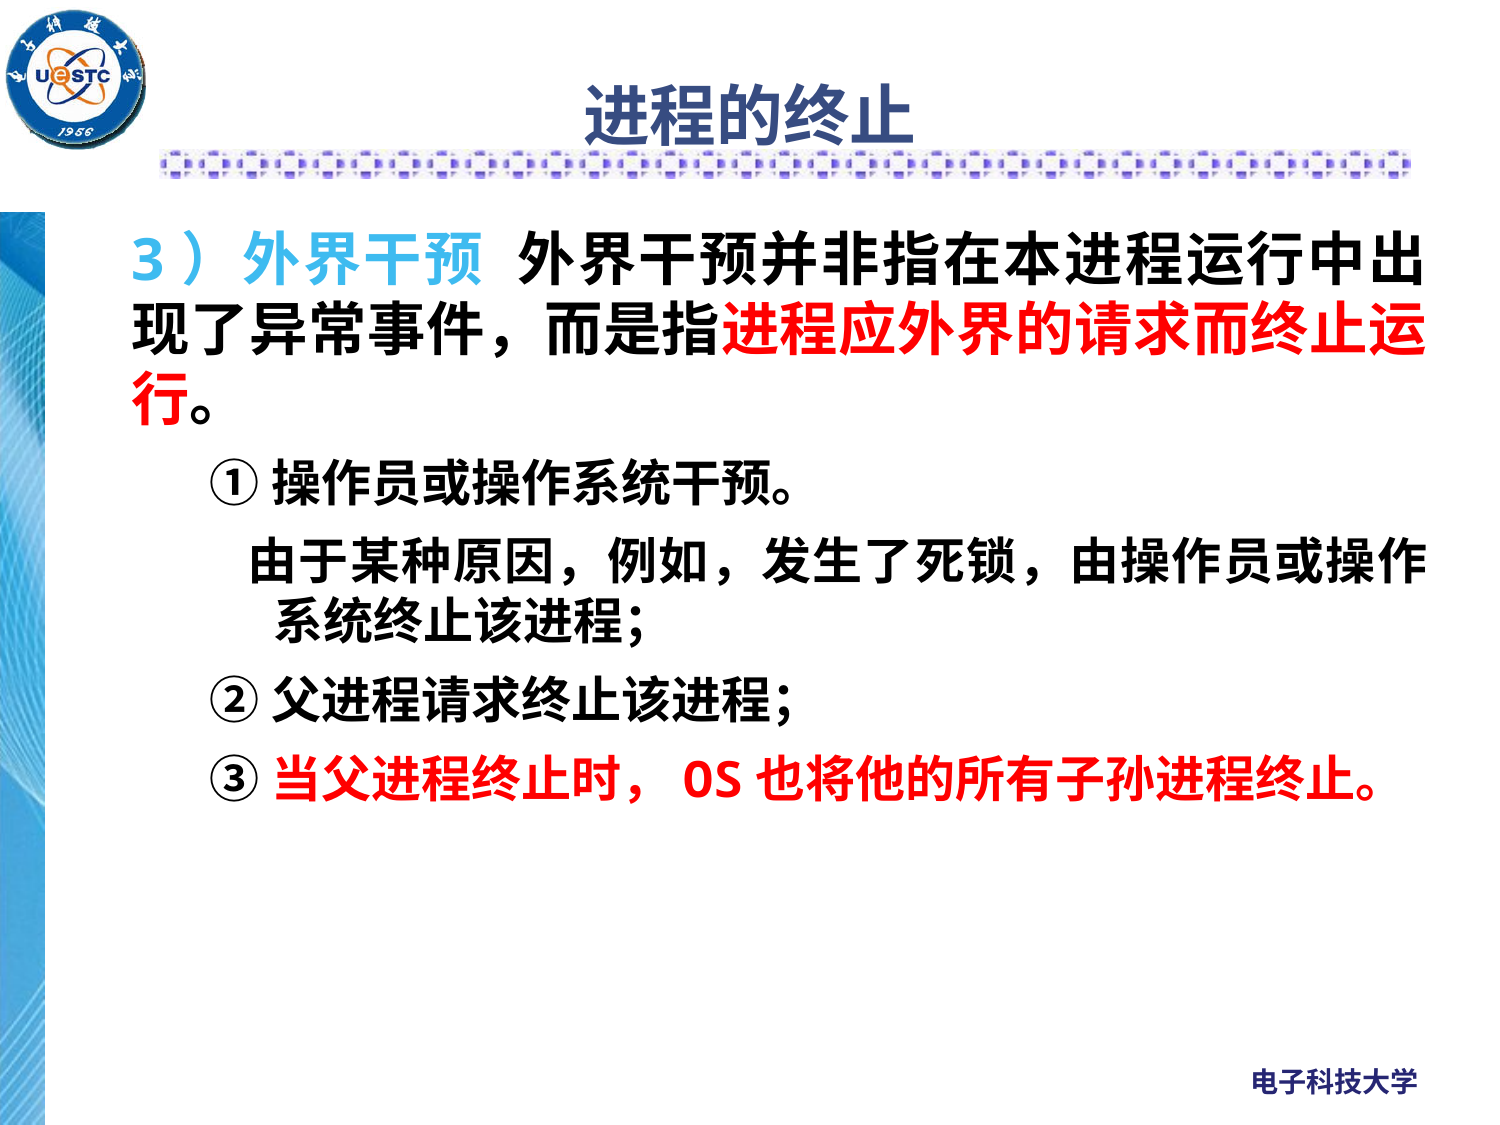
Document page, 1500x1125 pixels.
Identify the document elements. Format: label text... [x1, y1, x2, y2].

picture [5, 0, 146, 150]
picture [0, 212, 45, 1125]
title 进程的终止 [101, 75, 1399, 166]
picture [159, 149, 1411, 179]
list 3）外界干预 外界干预并非指在本进程运行中出现了异常事件，而是指进程应外界的请求而终止运行。 ①操作员或操作系统干预。 由于某种原因，例如，发生了死锁，由操作员或操作系统终止该进程； ②父进程请求终止该进程； ③当父进程终止时，OS也将他的所有子孙进程终止。 [116, 215, 1442, 1062]
